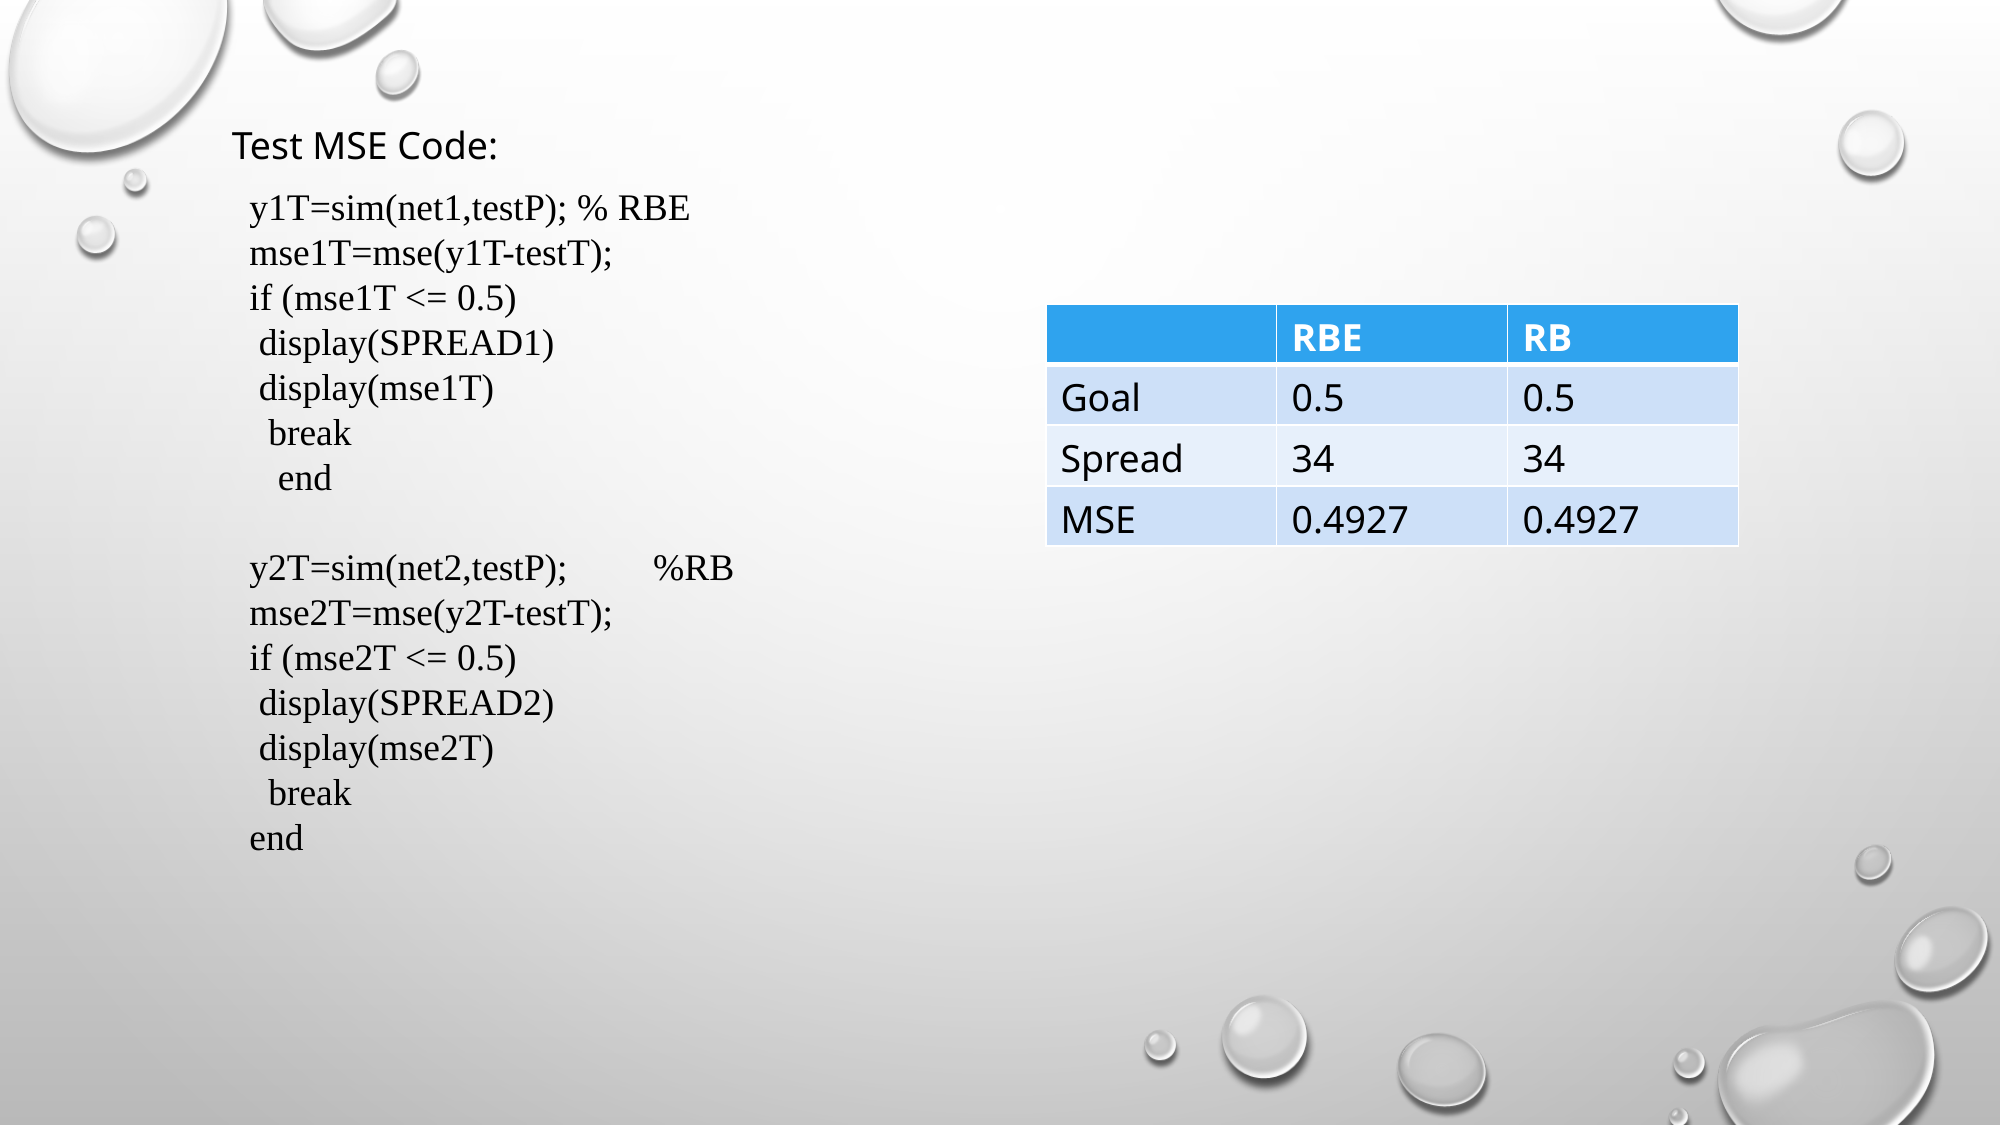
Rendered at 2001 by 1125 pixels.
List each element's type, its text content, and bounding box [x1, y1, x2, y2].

table_cell 0.5 [1277, 367, 1507, 424]
table_header RB [1508, 305, 1738, 362]
table_cell 0.4927 [1277, 487, 1507, 545]
table_cell 34 [1277, 426, 1507, 485]
table_header [1047, 305, 1276, 362]
table_cell 34 [1508, 426, 1738, 485]
table_cell Goal [1047, 367, 1276, 424]
table_cell Spread [1047, 426, 1276, 485]
table_cell 0.5 [1508, 367, 1738, 424]
picture [0, 0, 2000, 1125]
text_box y1T=sim(net1,testP); % RBE mse1T=mse(y1T-testT); if (mse1T <= 0.5) display(SPREAD1) display(mse1T) break end y2T=sim(net2,testP); %RB mse2T=mse(y2T-testT); if (mse2T <= 0.5) display(SPREAD2) display(mse2T) break end [234, 175, 1235, 911]
table_cell 0.4927 [1508, 487, 1738, 545]
table_cell MSE [1047, 487, 1276, 545]
text_box Test MSE Code: [217, 114, 514, 175]
table_header RBE [1277, 305, 1507, 362]
